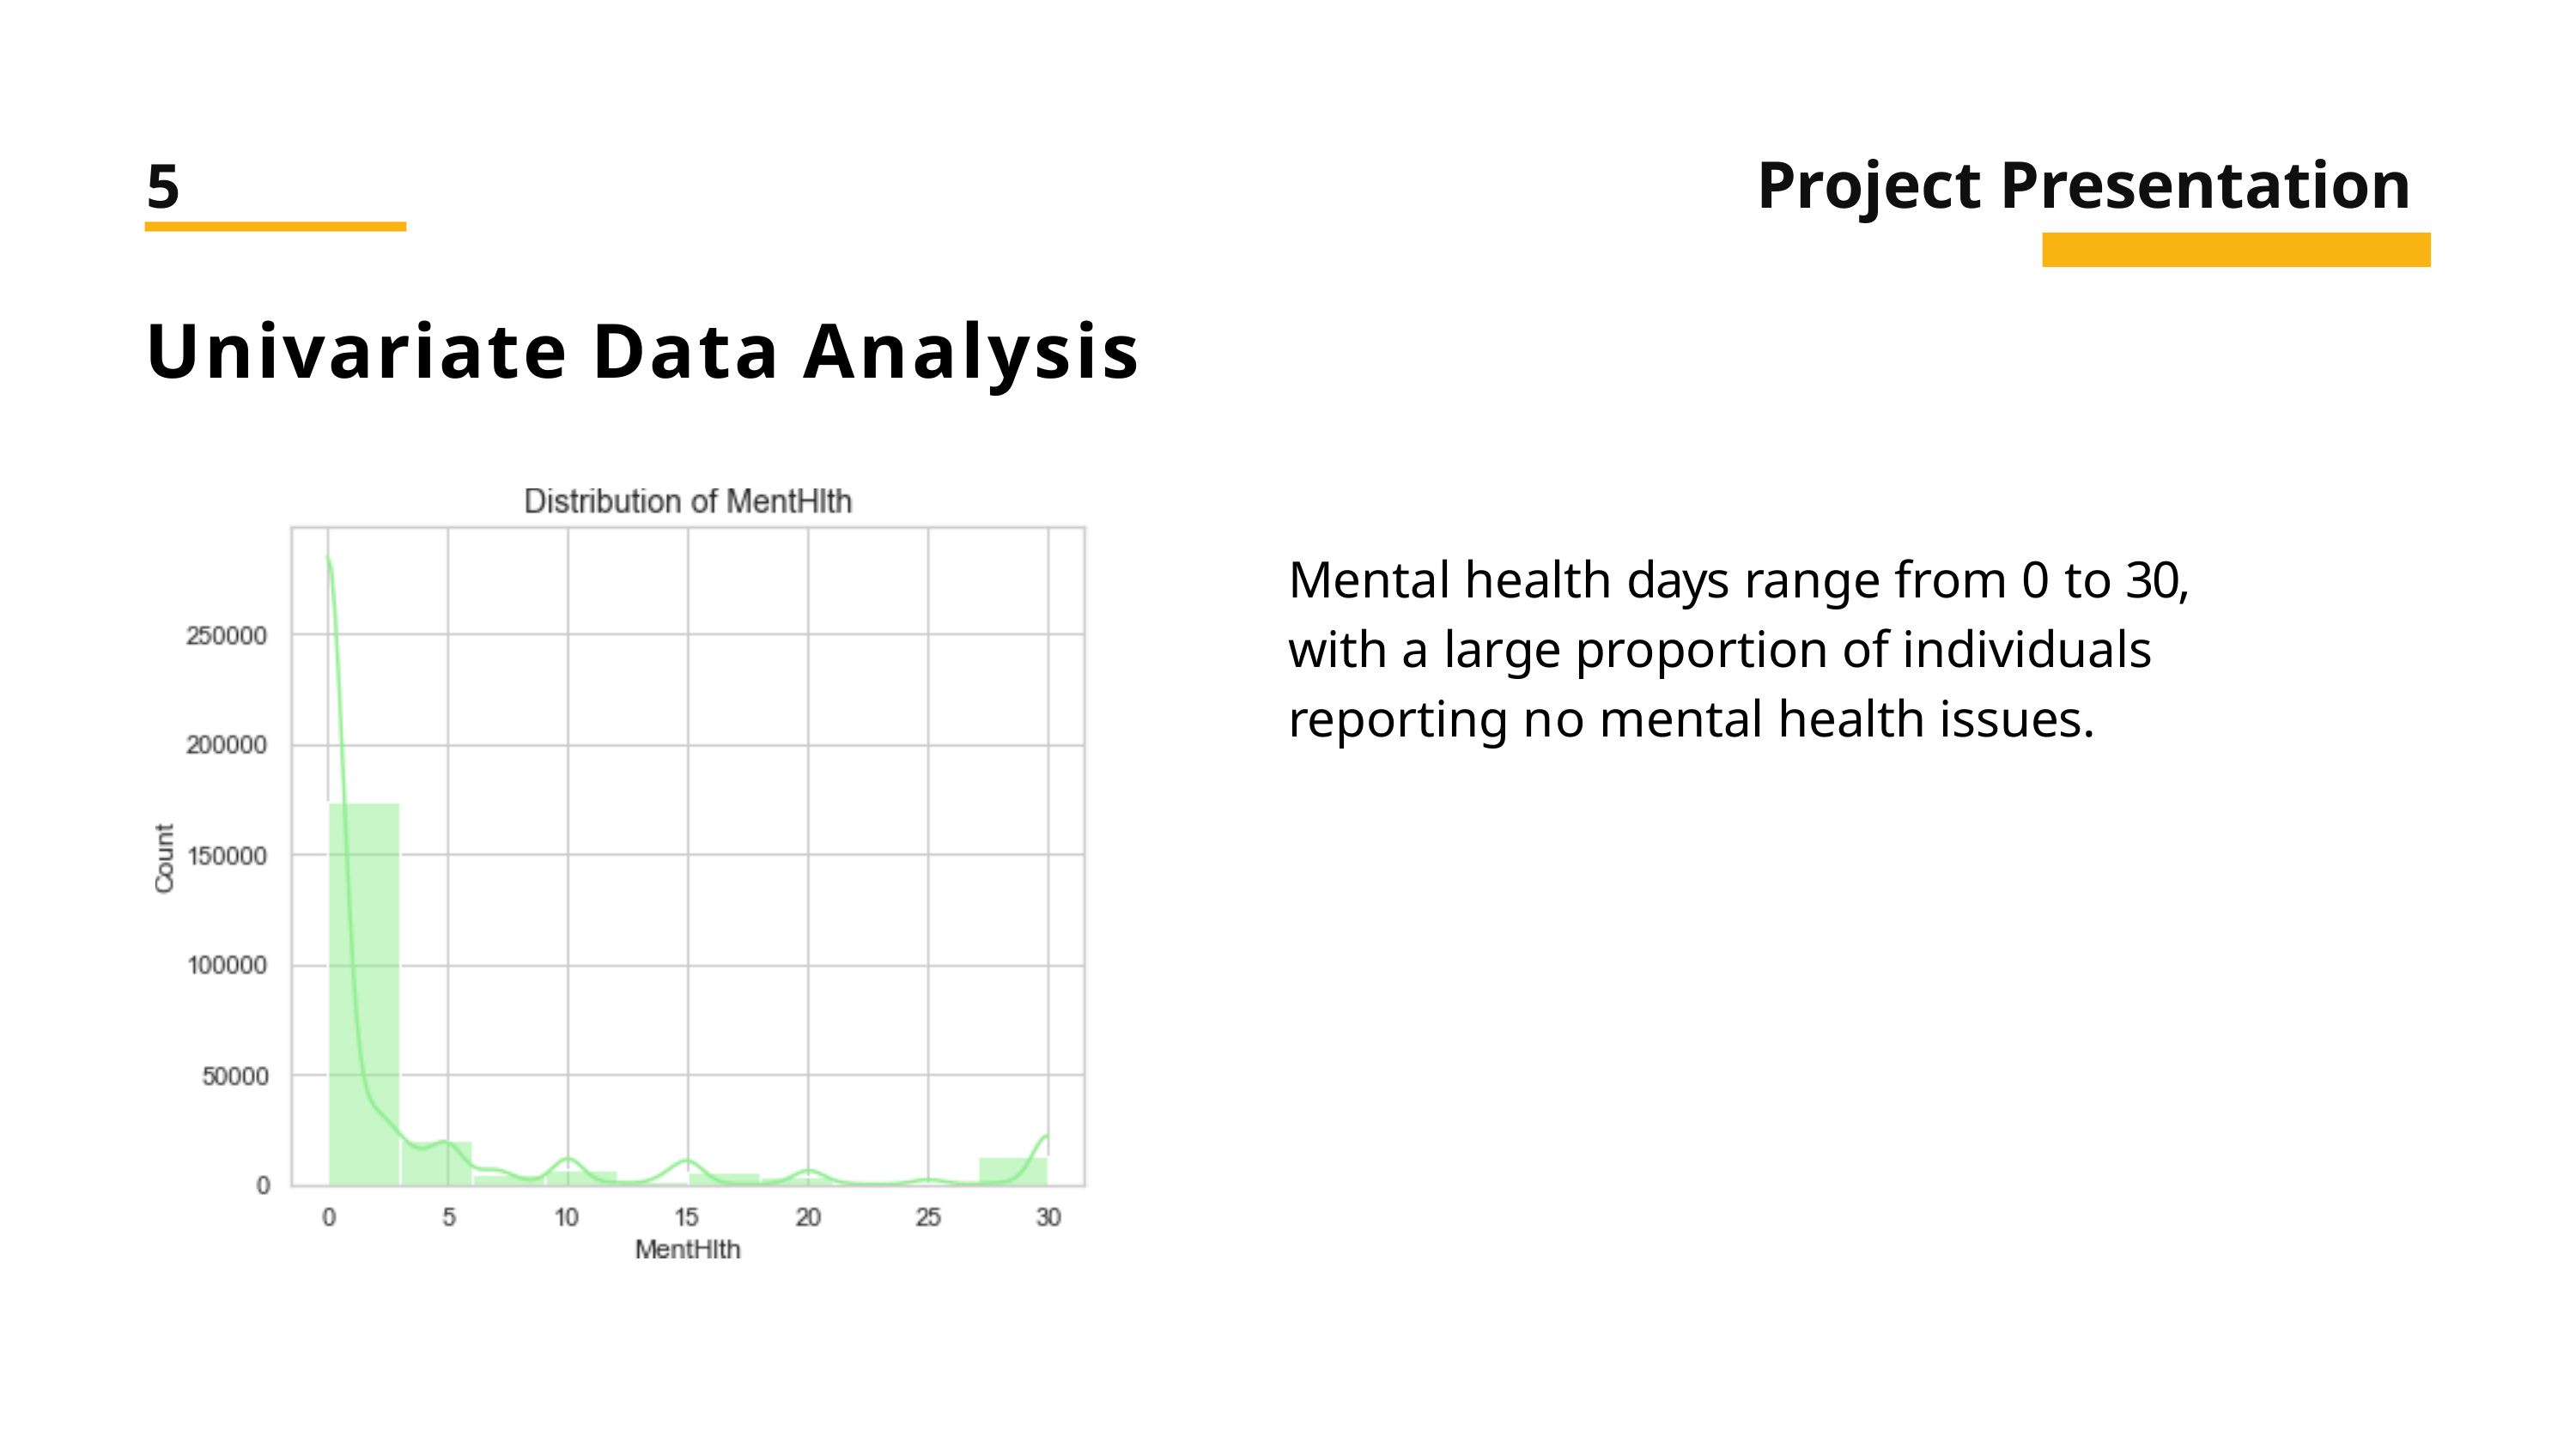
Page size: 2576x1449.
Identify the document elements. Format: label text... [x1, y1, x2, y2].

text_box Mental health days range from 0 to 30, with a large proportion of individuals reporting no mental health issues. [1285, 536, 2249, 748]
picture [155, 488, 1090, 1259]
title Project Presentation [1754, 142, 2433, 386]
text_box 5 [144, 145, 185, 221]
text_box Univariate Data Analysis [143, 300, 1151, 393]
